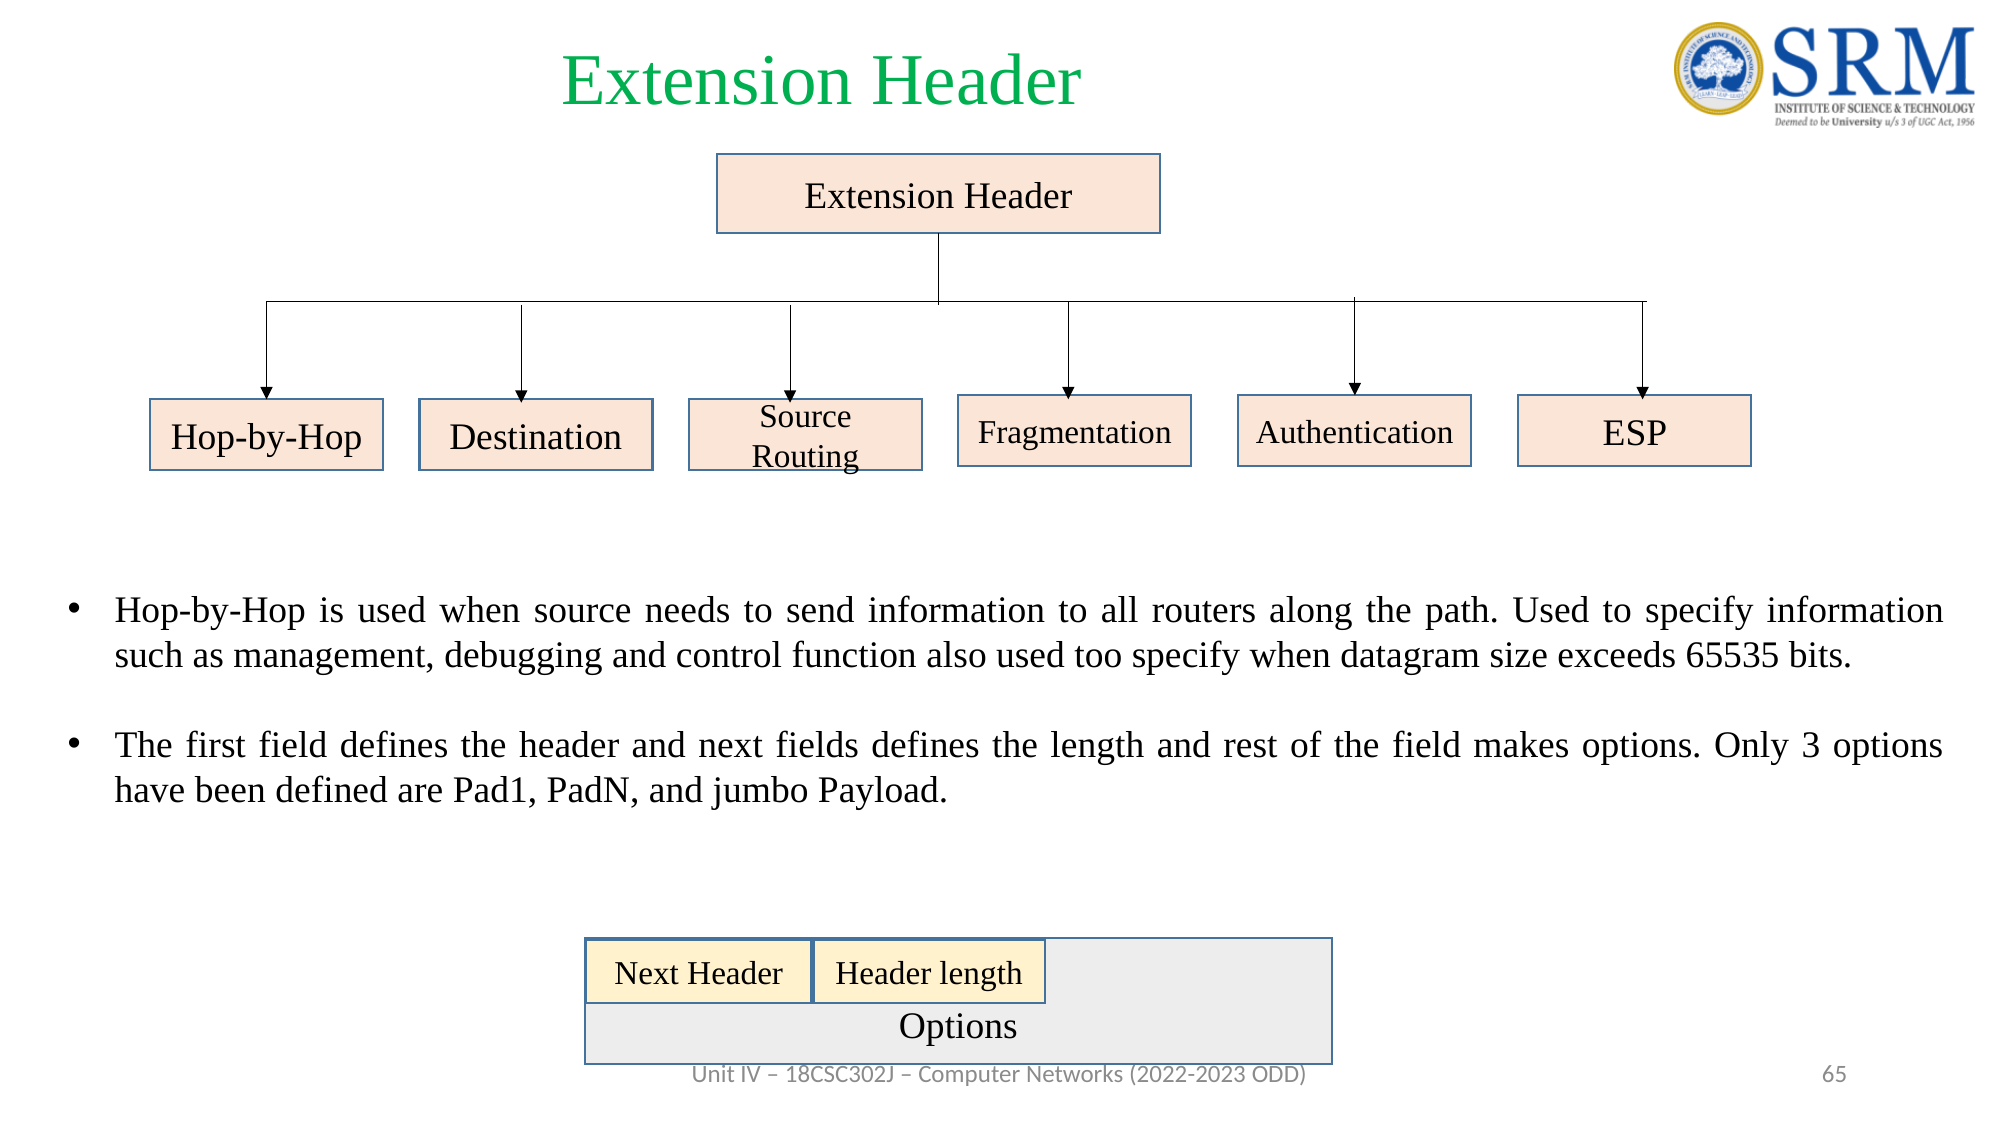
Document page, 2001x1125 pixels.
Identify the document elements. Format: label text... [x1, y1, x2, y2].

picture [1674, 22, 1975, 128]
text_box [149, 154, 1752, 470]
slide_number 65 [1412, 1042, 1863, 1103]
footer Unit IV – 18CSC302J – Computer Networks (2022-2023 ODD) [662, 1042, 1338, 1103]
text_box Hop-by-Hop is used when source needs to send information to all routers along the path. Used to specify information such as management, debugging and control function also used too specify when datagram size exceeds 65535 bits. The first field defines the header and next fields defines the length and rest of the field makes options. Only 3 options have been defined are Pad1, PadN, and jumbo Payload. [52, 577, 1961, 818]
text_box Extension Header [0, 24, 1644, 114]
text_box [584, 938, 1332, 1064]
